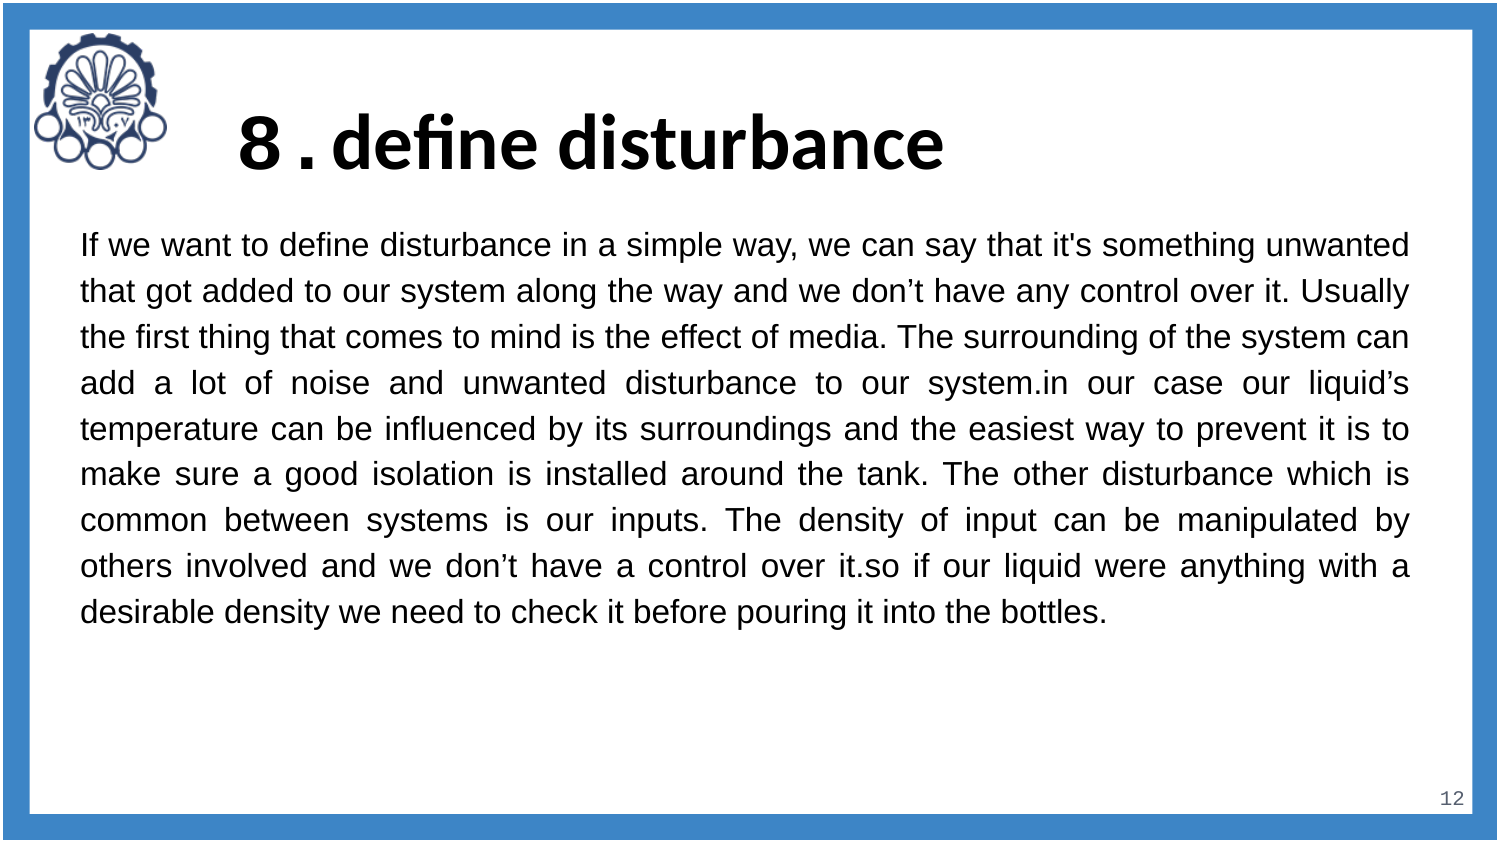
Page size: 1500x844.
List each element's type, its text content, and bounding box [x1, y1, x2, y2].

slide_number ‹#› [1389, 764, 1480, 830]
title 8.define disturbance [221, 63, 1325, 202]
picture [34, 33, 168, 170]
list If we want to define disturbance in a simple way, we can say that it's something unwanted that got added to our system along the way and we don’t have any control over it. Usually the first thing that comes to mind is the effect of media. The surrounding of the system can add a lot of noise and unwanted disturbance to our system.in our case our liquid’s temperature can be influenced by its surroundings and the easiest way to prevent it is to make sure a good isolation is installed around the tank. The other disturbance which is common between systems is our inputs. The density of input can be manipulated by others involved and we don’t have a control over it.so if our liquid were anything with a desirable density we need to check it before pouring it into the bottles. [65, 202, 1428, 765]
